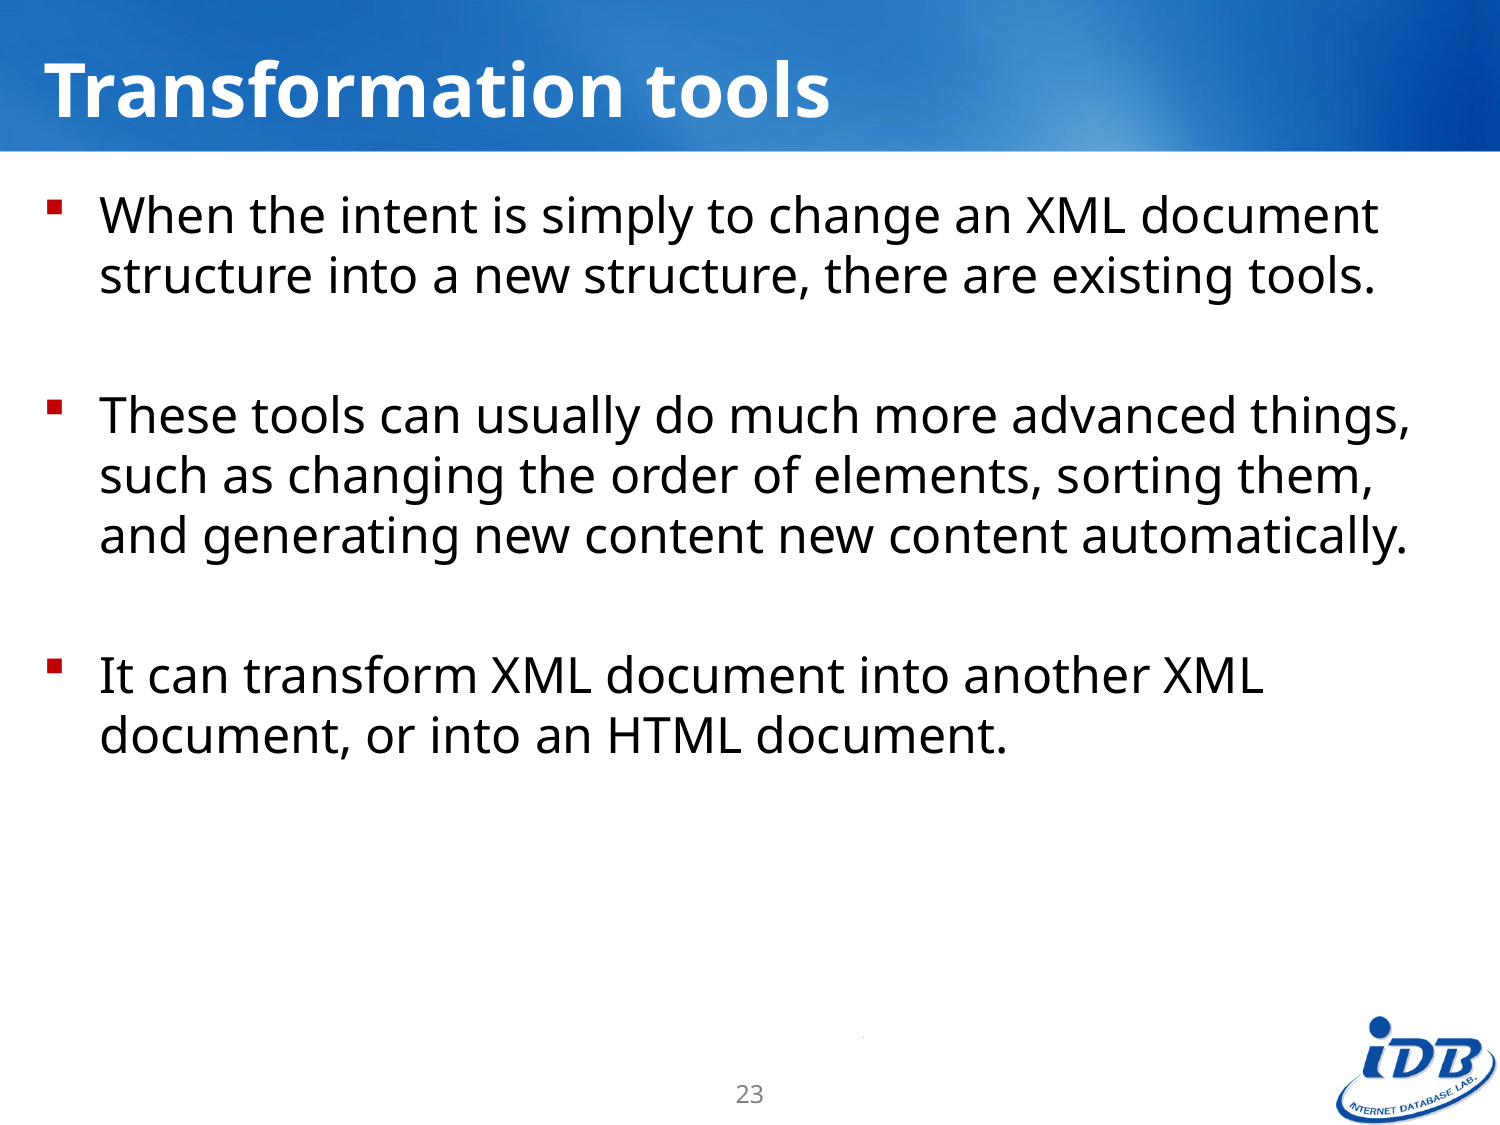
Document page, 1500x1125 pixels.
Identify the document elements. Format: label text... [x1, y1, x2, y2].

slide_number 23 [688, 1078, 812, 1114]
picture [0, 0, 1500, 1125]
title Transformation tools [28, 23, 1472, 153]
list When the intent is simply to change an XML document structure into a new structure, there are existing tools. These tools can usually do much more advanced things, such as changing the order of elements, sorting them, and generating new content new content automatically. It can transform XML document into another XML document, or into an HTML document. [28, 175, 1472, 1067]
